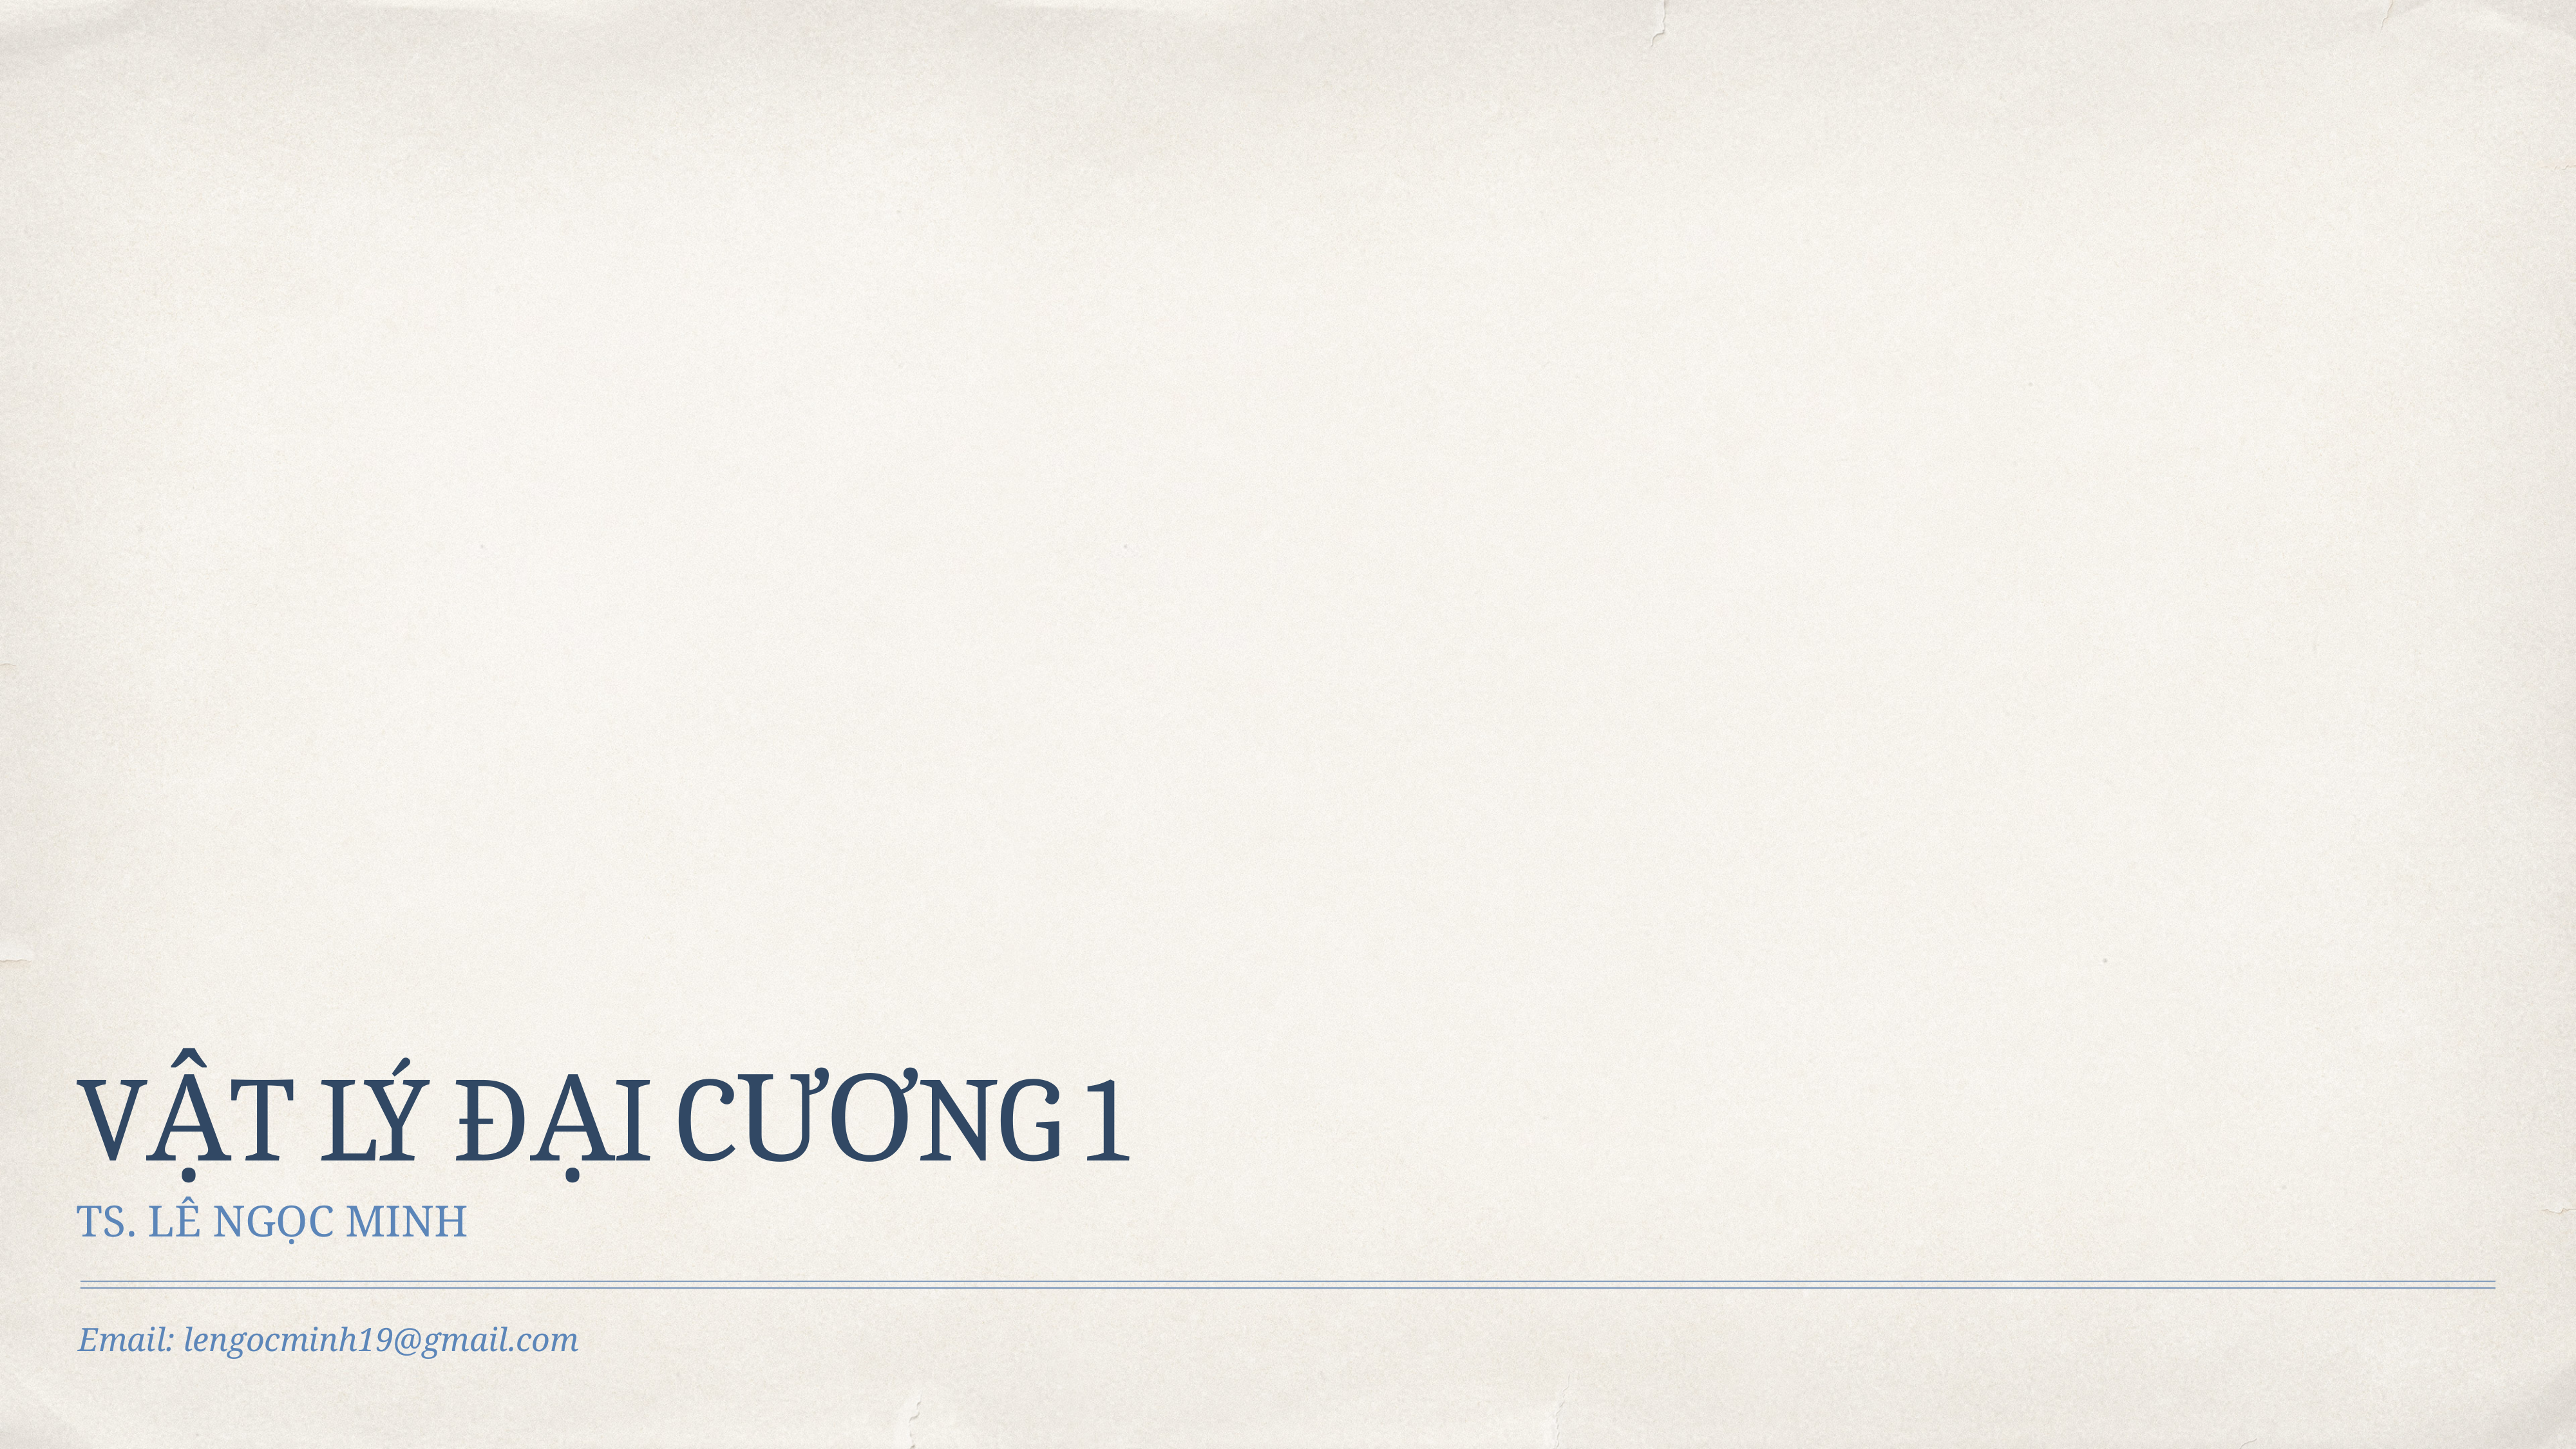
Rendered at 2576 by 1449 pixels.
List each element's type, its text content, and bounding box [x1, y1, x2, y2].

title VẬT LÝ ĐẠI CƯƠNG 1 [70, 876, 2507, 1188]
picture [0, 0, 2576, 1449]
list Email: lengocminh19@gmail.com [73, 1313, 2501, 1364]
subtitle TS. LÊ NGỌC MINH [70, 1188, 2507, 1264]
